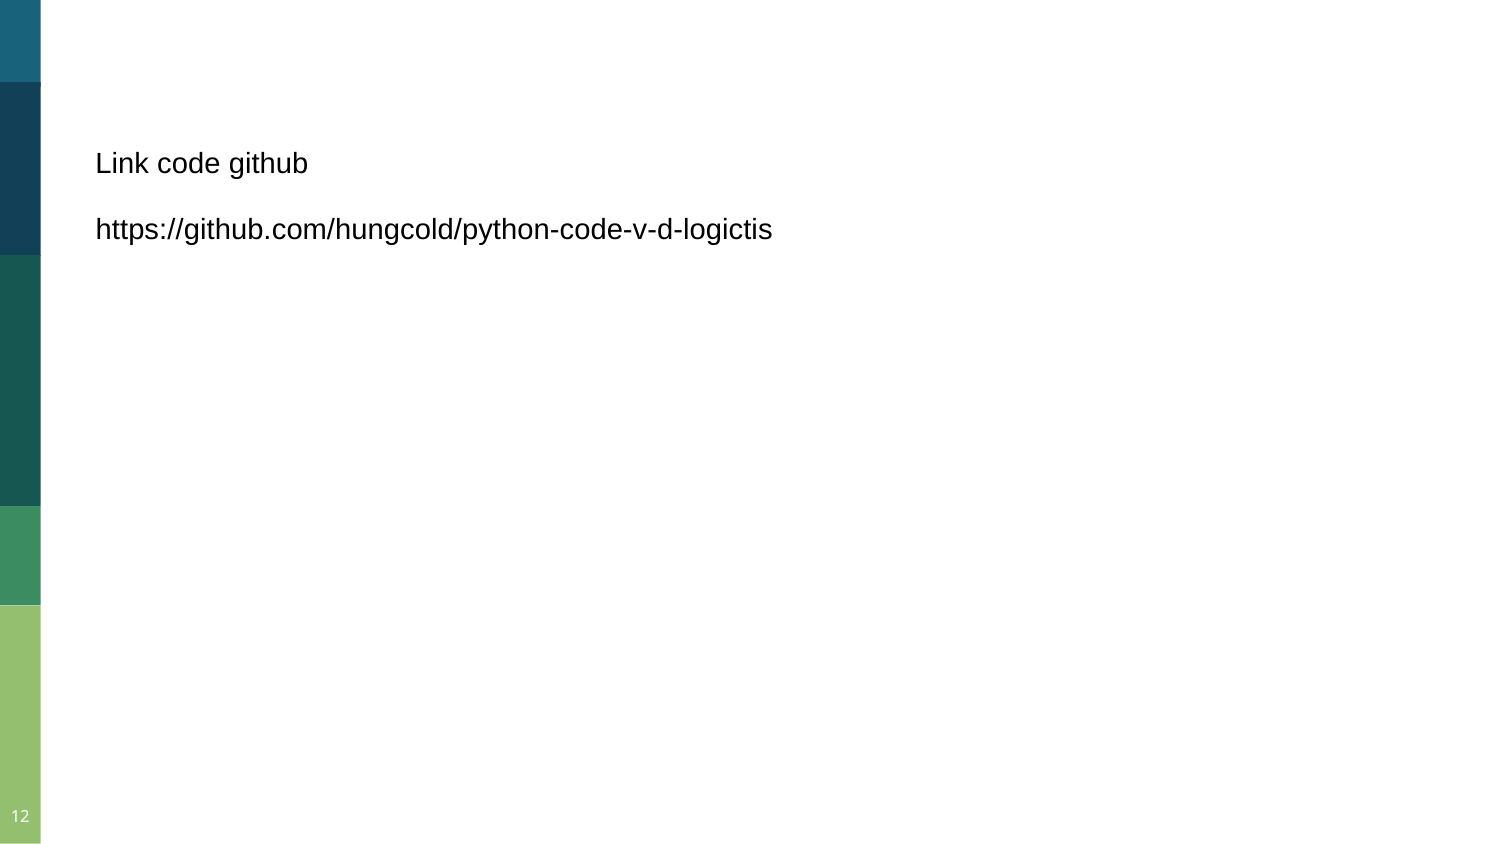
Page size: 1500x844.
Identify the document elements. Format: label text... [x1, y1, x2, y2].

text_box https://github.com/hungcold/python-code-v-d-logictis [80, 202, 789, 253]
slide_number 12 [0, 790, 49, 844]
text_box Link code github [80, 137, 324, 187]
